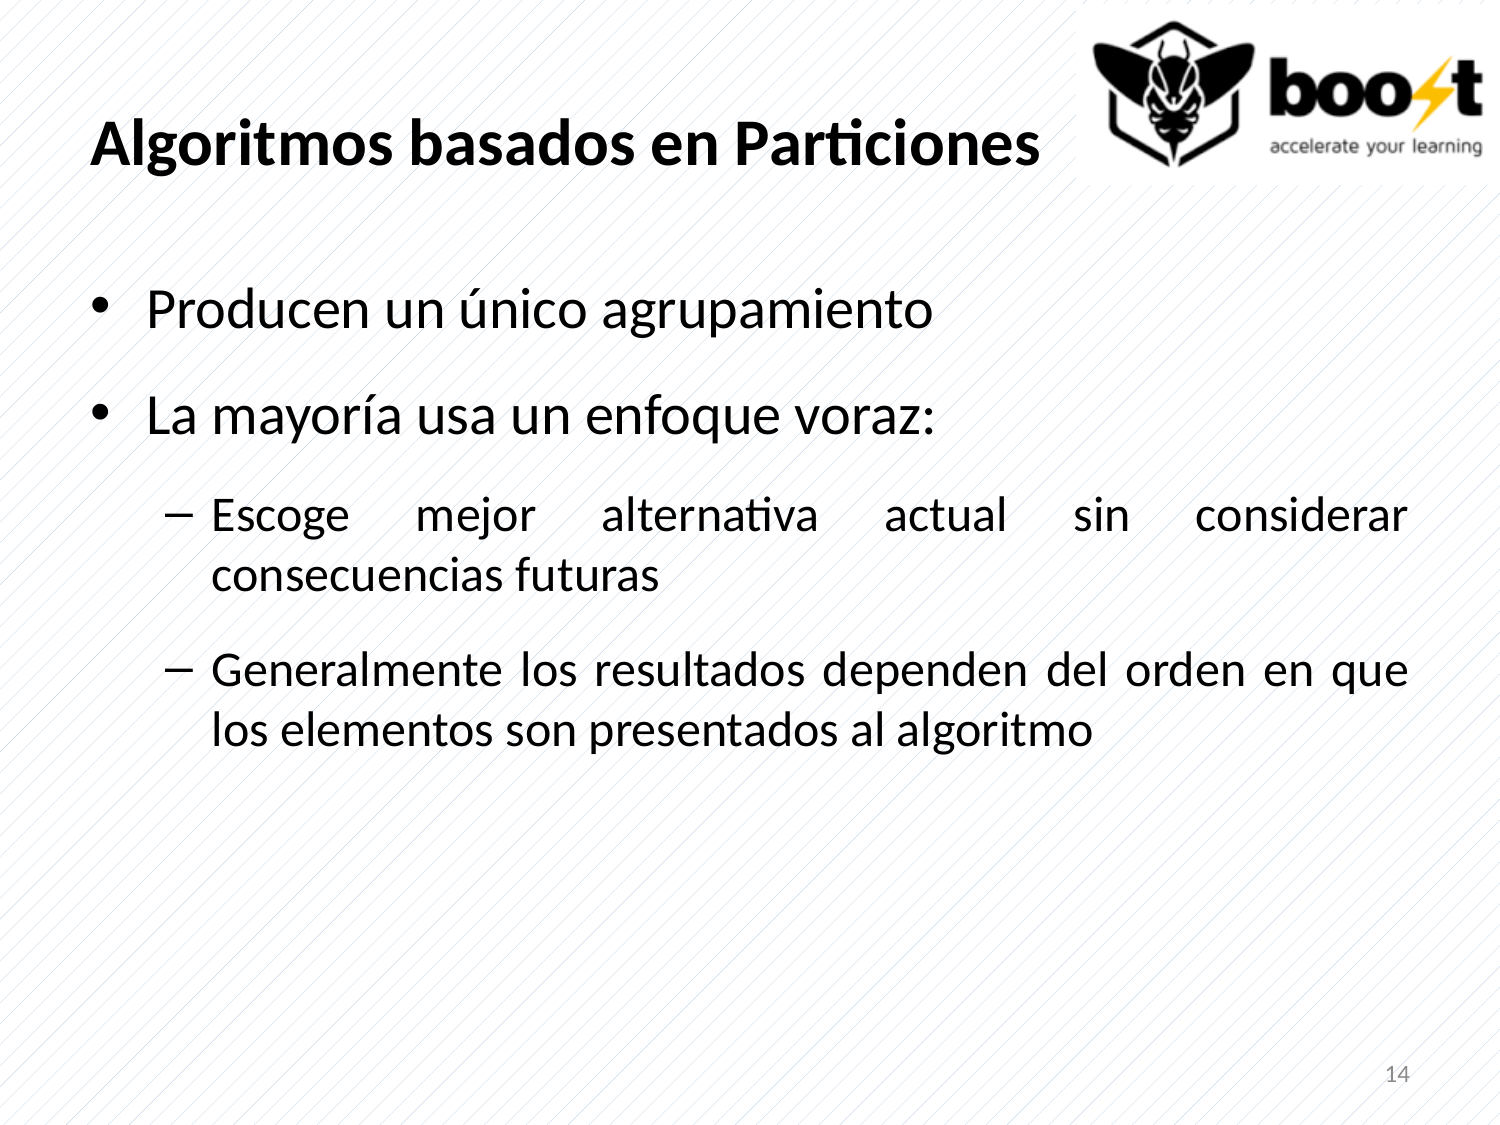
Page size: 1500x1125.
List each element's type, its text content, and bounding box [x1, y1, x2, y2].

title Algoritmos basados en Particiones [75, 45, 1425, 233]
picture [1076, 4, 1500, 185]
slide_number 14 [1074, 1042, 1425, 1103]
list Producen un único agrupamiento La mayoría usa un enfoque voraz: Escoge mejor alternativa actual sin considerar consecuencias futuras Generalmente los resultados dependen del orden en que los elementos son presentados al algoritmo [75, 262, 1425, 1005]
